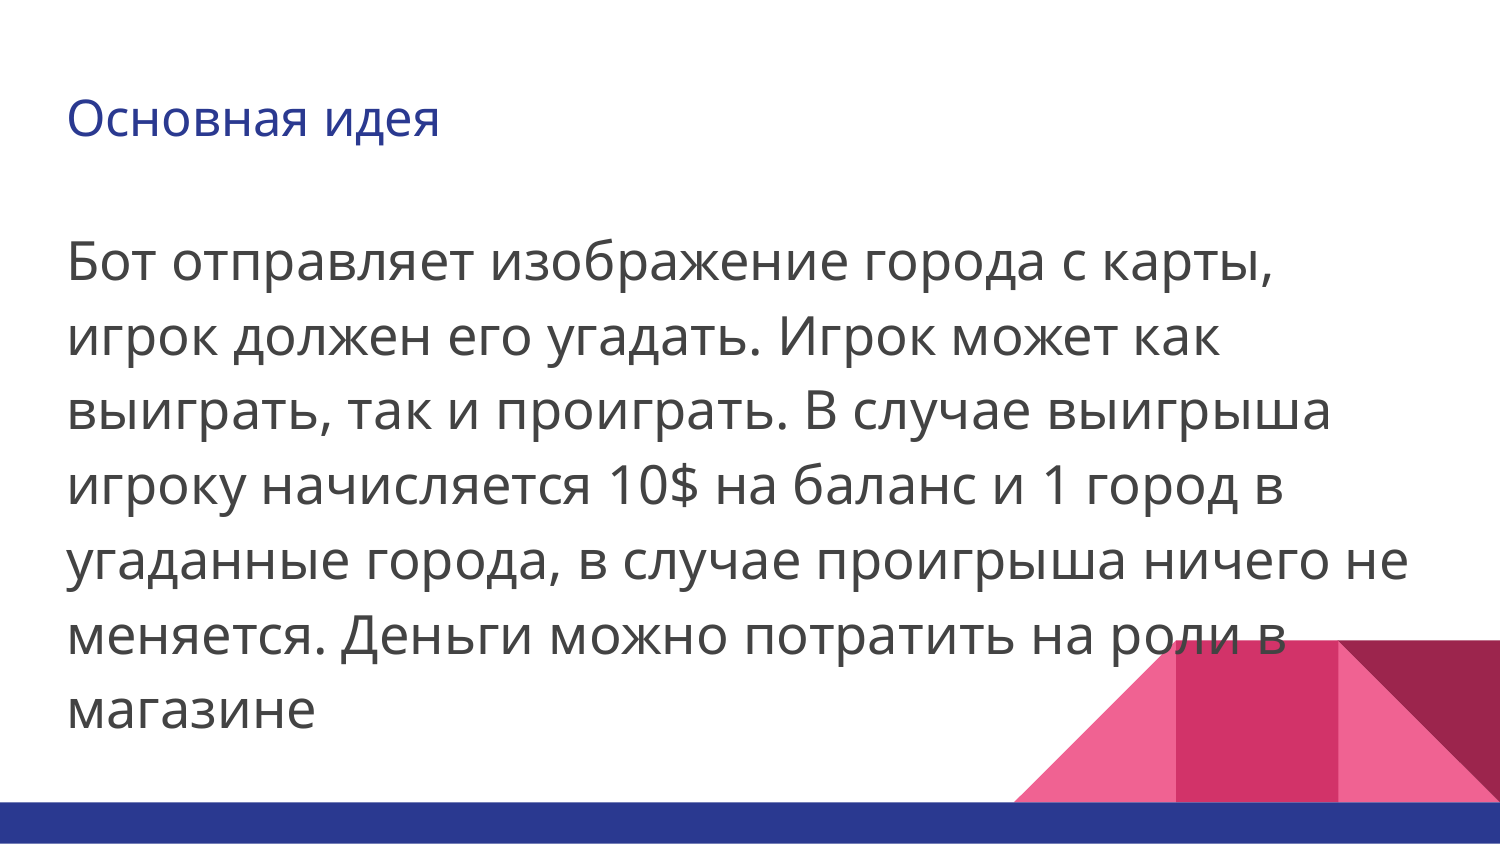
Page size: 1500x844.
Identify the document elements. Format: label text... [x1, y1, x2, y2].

title Основная идея [51, 67, 1449, 167]
list Бот отправляет изображение города с карты, игрок должен его угадать. Игрок может как выиграть, так и проиграть. В случае выигрыша игроку начисляется 10$ на баланс и 1 город в угаданные города, в случае проигрыша ничего не меняется. Деньги можно потратить на роли в магазине [51, 201, 1449, 750]
